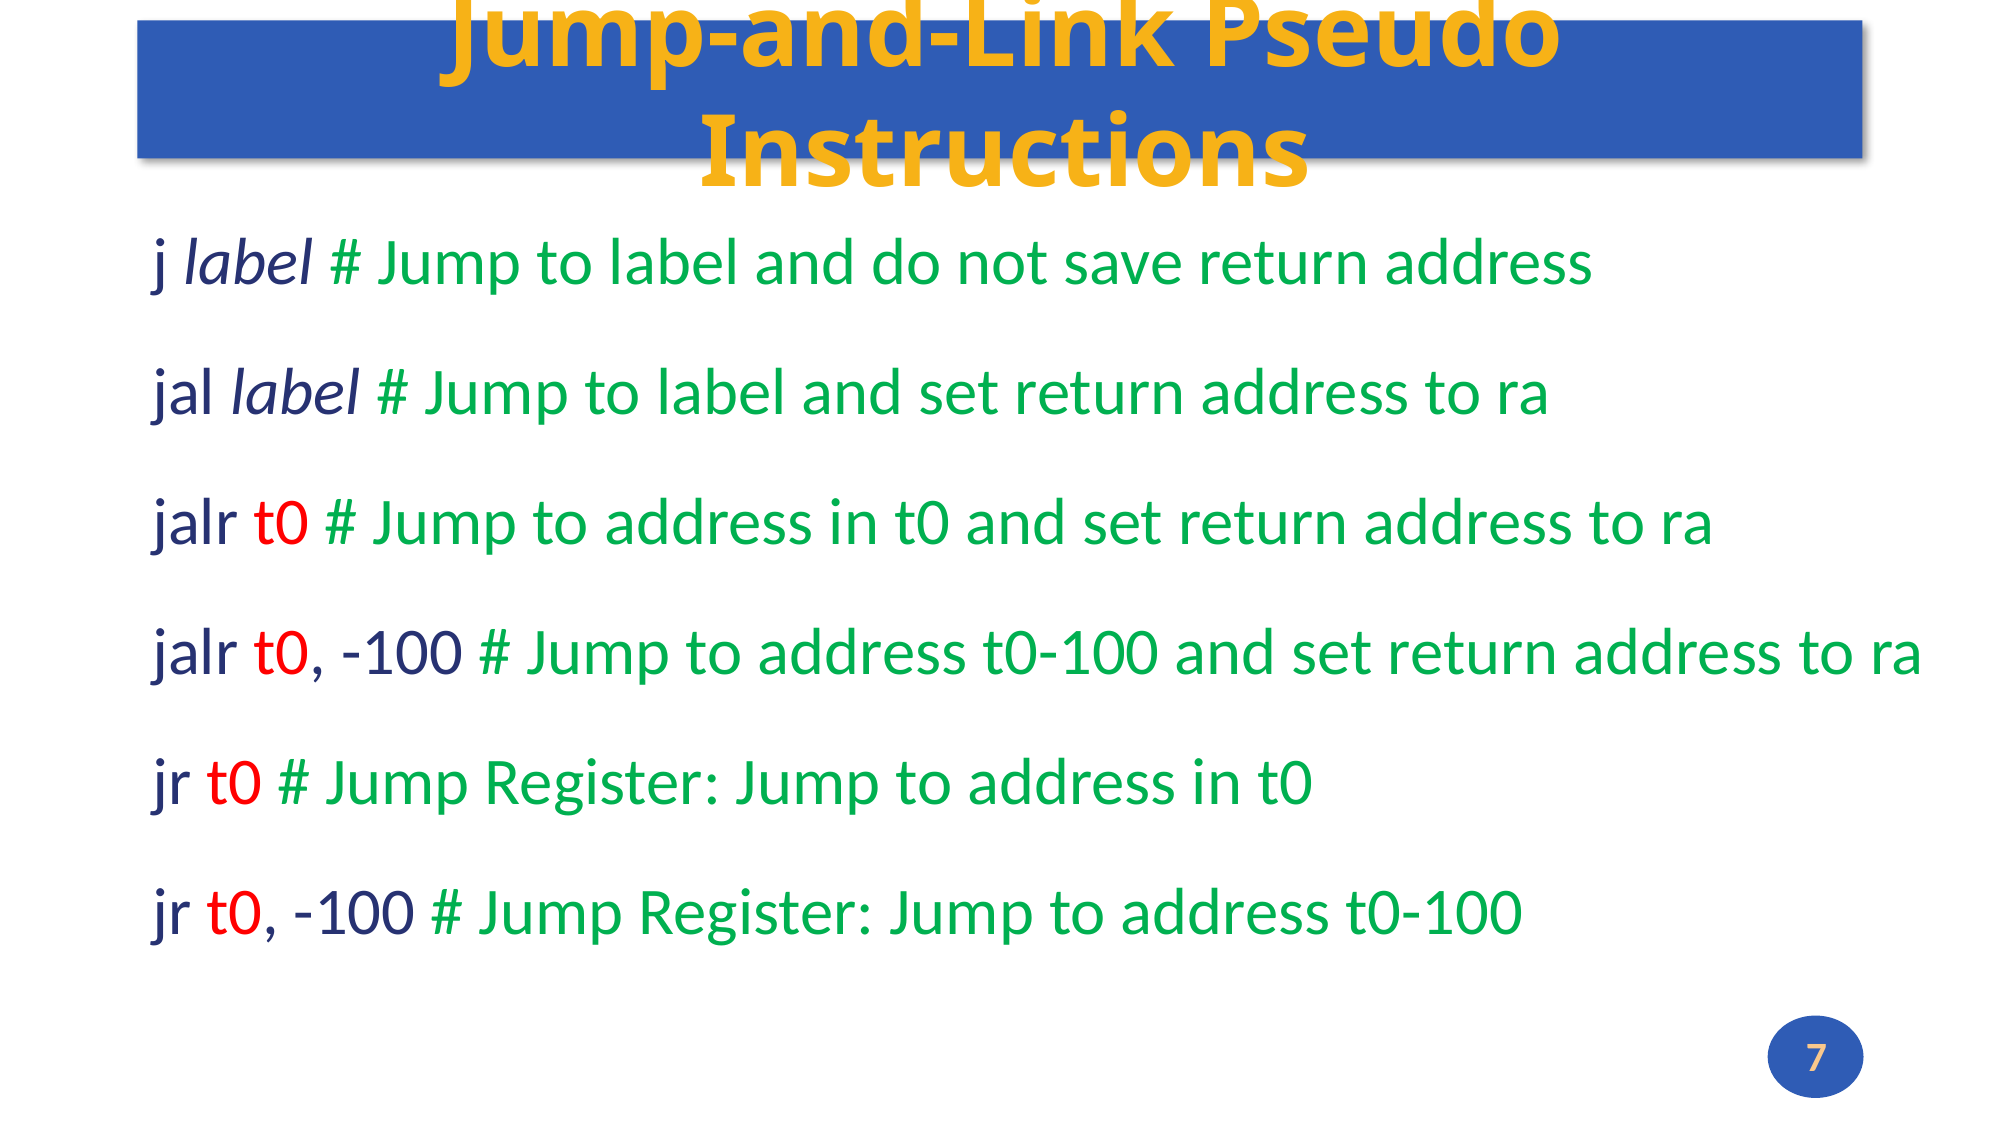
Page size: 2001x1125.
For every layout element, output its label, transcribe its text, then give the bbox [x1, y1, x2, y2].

list j label # Jump to label and do not save return address jal label # Jump to label and set return address to ra jalr t0 # Jump to address in t0 and set return address to ra jalr t0, -100 # Jump to address t0-100 and set return address to ra jr t0 # Jump Register: Jump to address in t0 jr t0, -100 # Jump Register: Jump to address t0-100 [137, 210, 1946, 1031]
title Jump-and-Link Pseudo Instructions [137, 17, 1863, 156]
slide_number 7 [1767, 1015, 1866, 1095]
